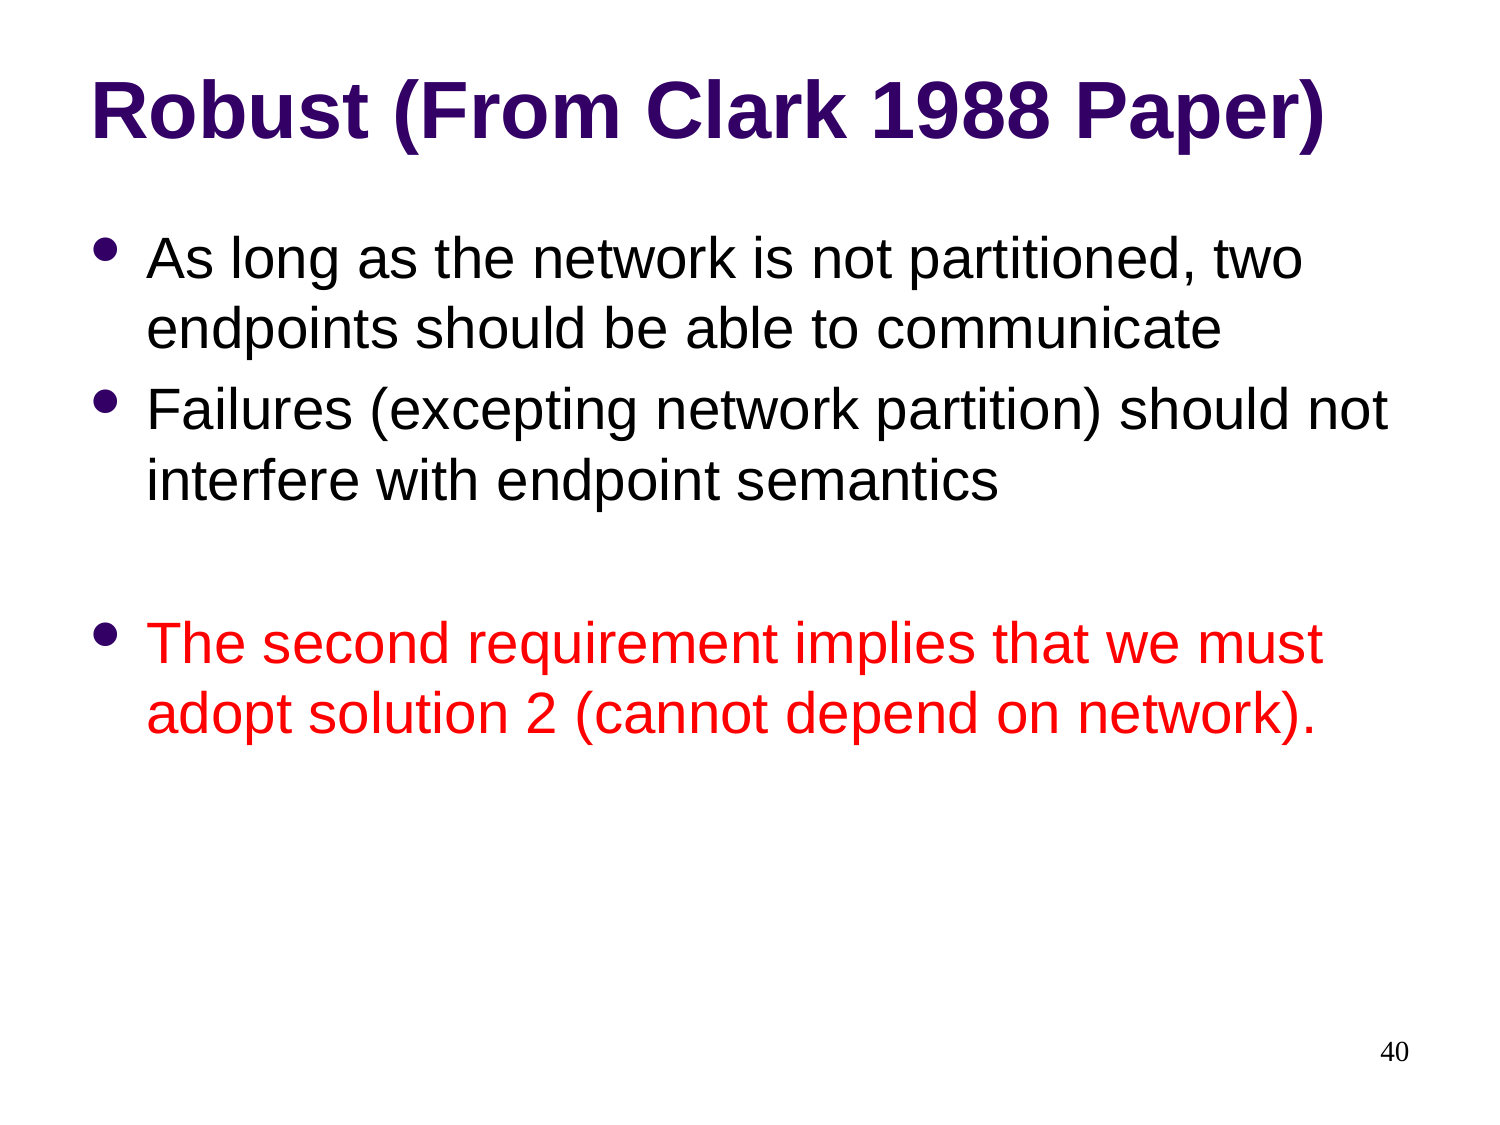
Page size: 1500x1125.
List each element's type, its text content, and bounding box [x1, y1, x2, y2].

list As long as the network is not partitioned, two endpoints should be able to communicate Failures (excepting network partition) should not interfere with endpoint semantics The second requirement implies that we must adopt solution 2 (cannot depend on network). [75, 212, 1425, 1006]
title Robust (From Clark 1988 Paper) [75, 20, 1425, 163]
slide_number 40 [1074, 1024, 1426, 1101]
